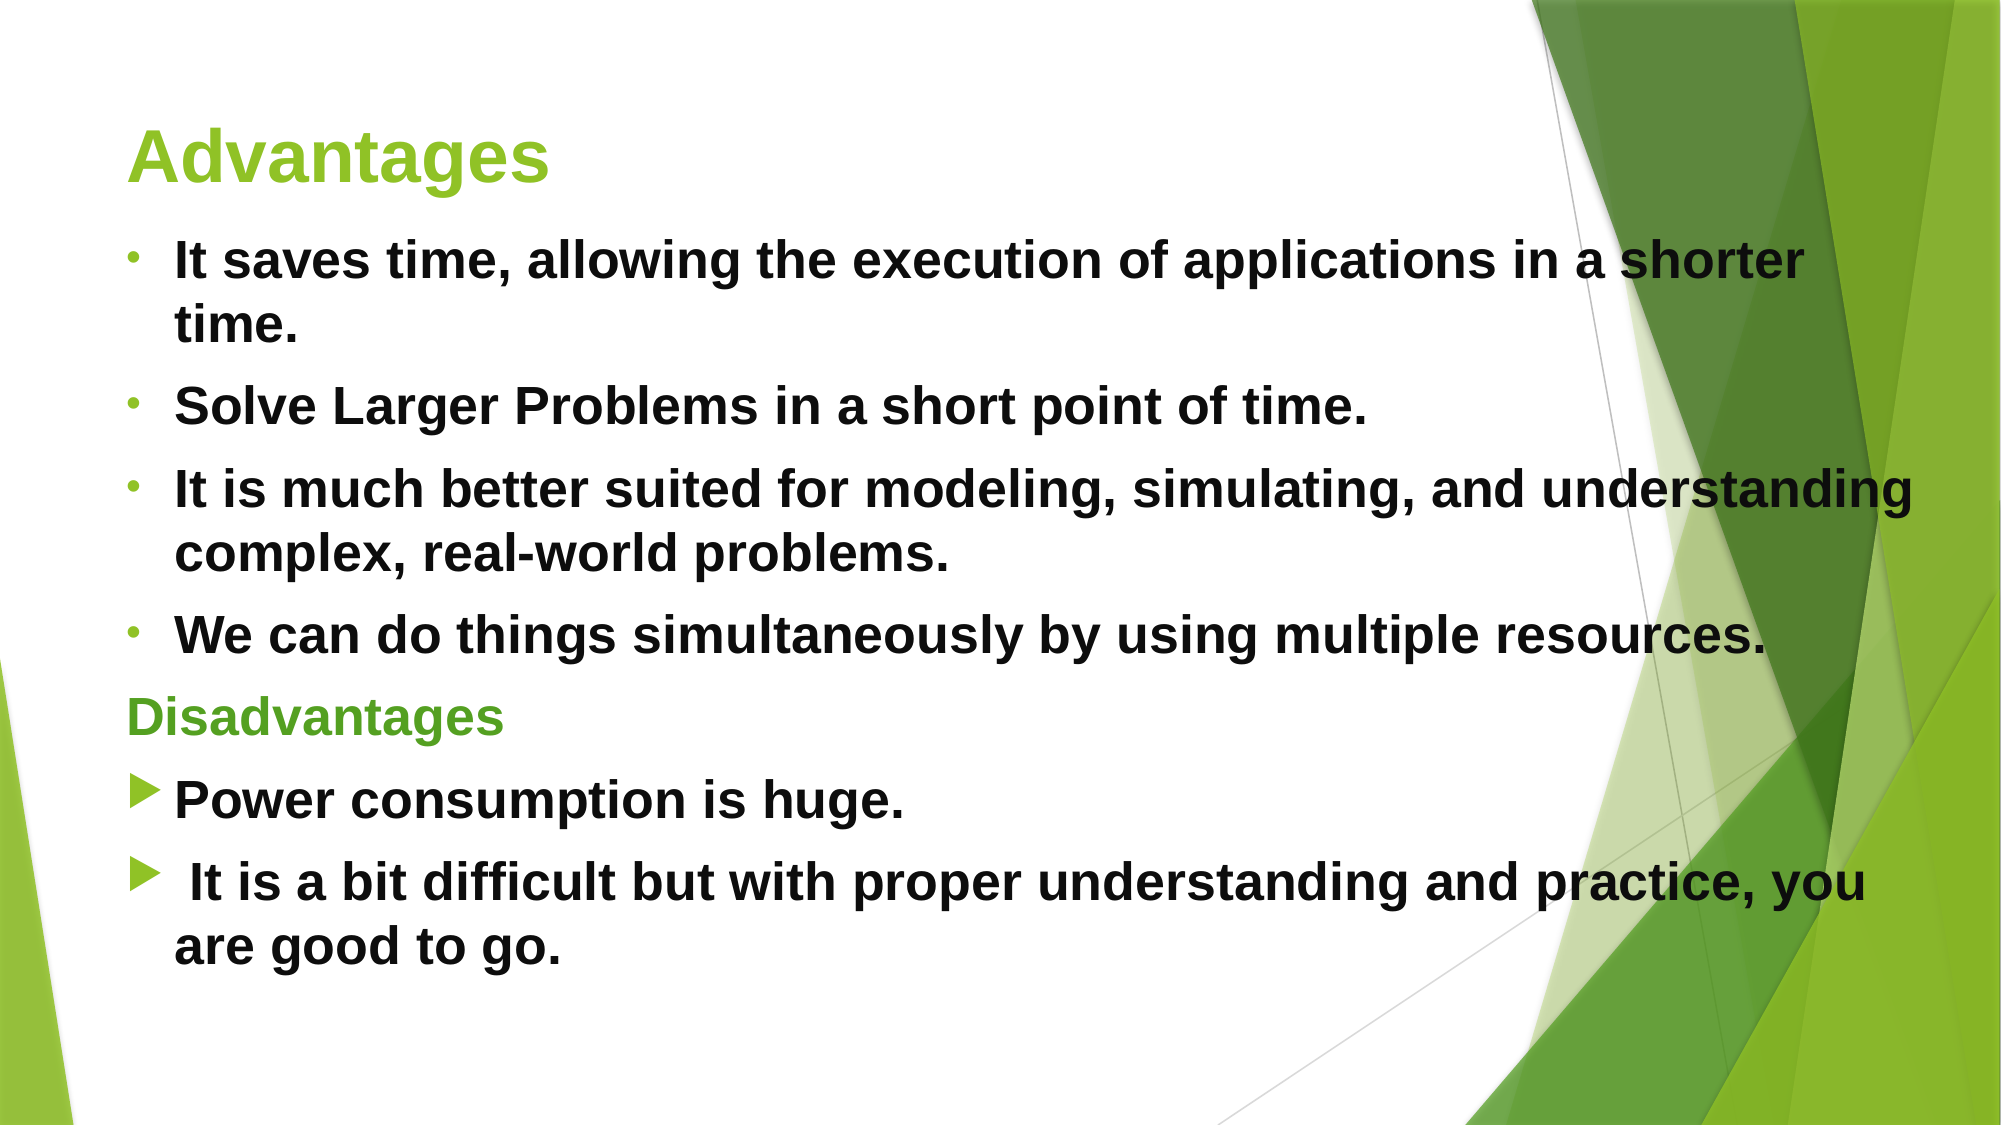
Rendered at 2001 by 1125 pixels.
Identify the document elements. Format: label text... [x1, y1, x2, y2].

list It saves time, allowing the execution of applications in a shorter time. Solve Larger Problems in a short point of time. It is much better suited for modeling, simulating, and understanding complex, real-world problems. We can do things simultaneously by using multiple resources. Disadvantages Power consumption is huge. It is a bit difficult but with proper understanding and practice, you are good to go. [111, 216, 1948, 991]
title Advantages [111, 99, 1522, 216]
